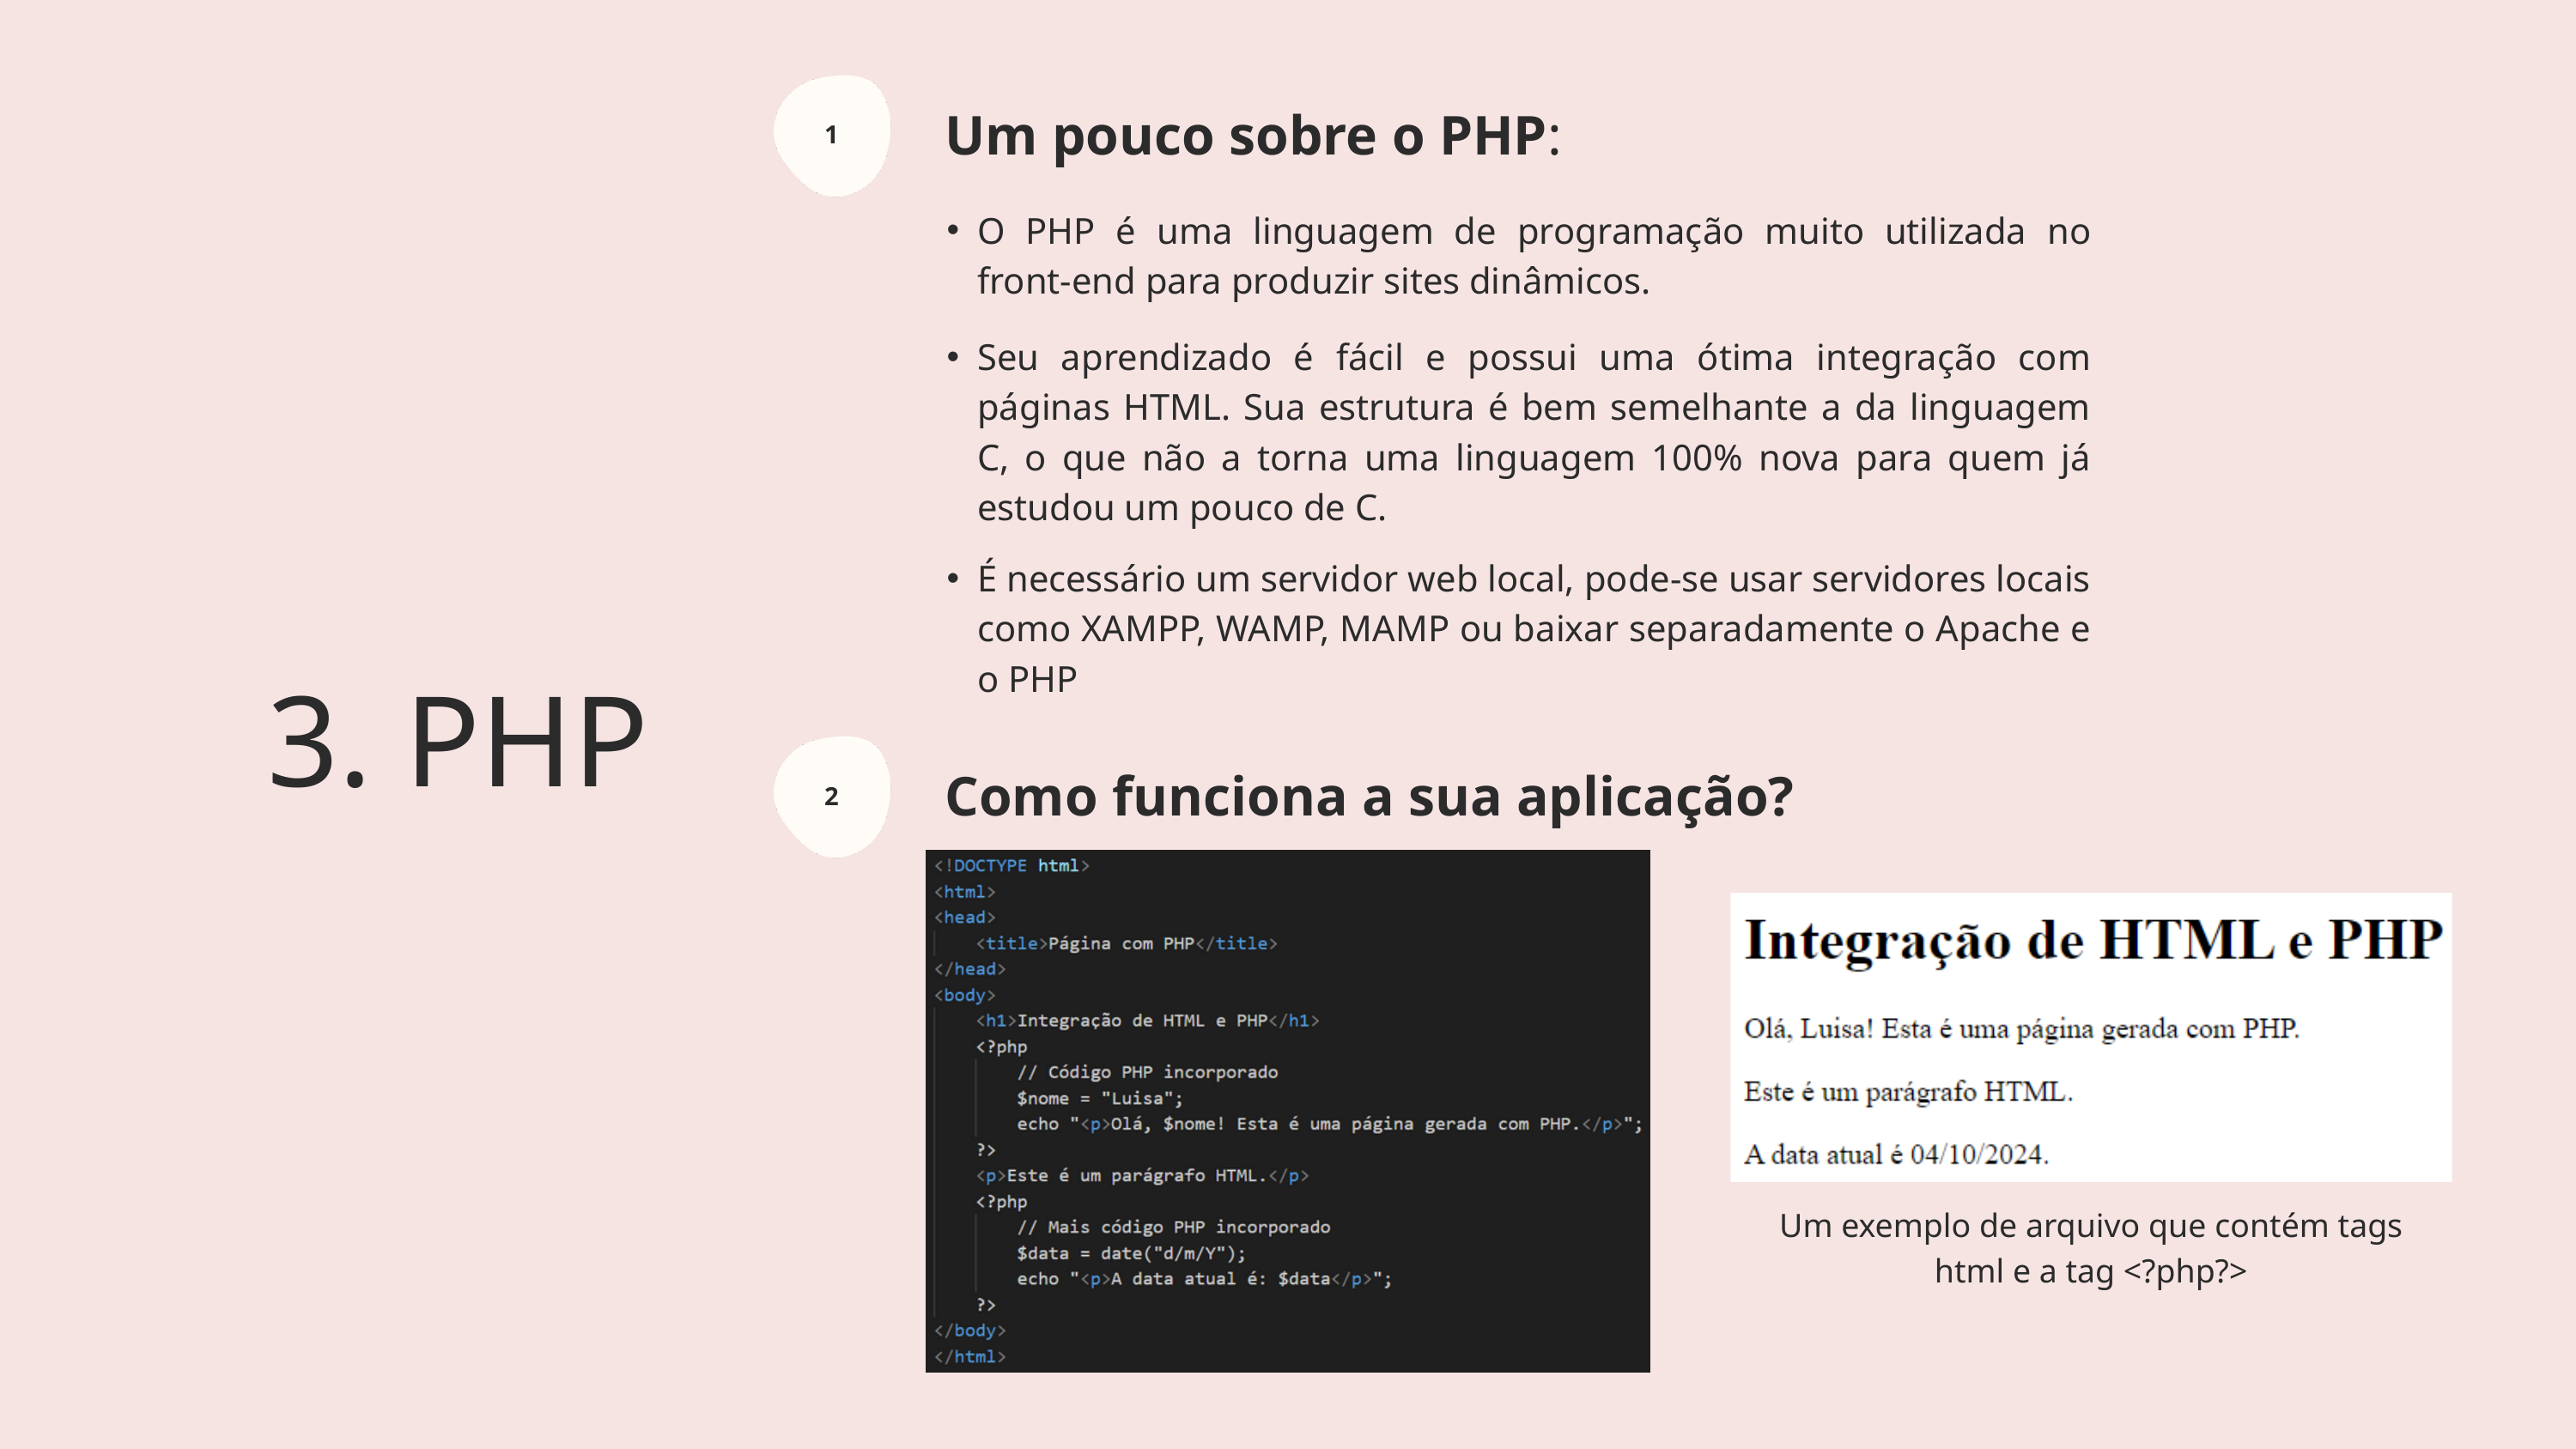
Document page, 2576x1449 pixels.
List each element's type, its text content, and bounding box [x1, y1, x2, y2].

text_box [1730, 893, 2452, 1182]
text_box O PHP é uma linguagem de programação muito utilizada no front-end para produzir sites dinâmicos. [916, 201, 2092, 302]
text_box Seu aprendizado é fácil e possui uma ótima integração com páginas HTML. Sua estrutura é bem semelhante a da linguagem C, o que não a torna uma linguagem 100% nova para quem já estudou um pouco de C. [916, 327, 2092, 528]
text_box Um exemplo de arquivo que contém tags html e a tag <?php?> [1775, 1198, 2408, 1289]
text_box [925, 868, 1650, 1373]
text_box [772, 74, 1746, 197]
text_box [76, 681, 842, 929]
text_box É necessário um servidor web local, pode-se usar servidores locais como XAMPP, WAMP, MAMP ou baixar separadamente o Apache e o PHP [916, 549, 2092, 700]
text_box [772, 736, 2203, 859]
